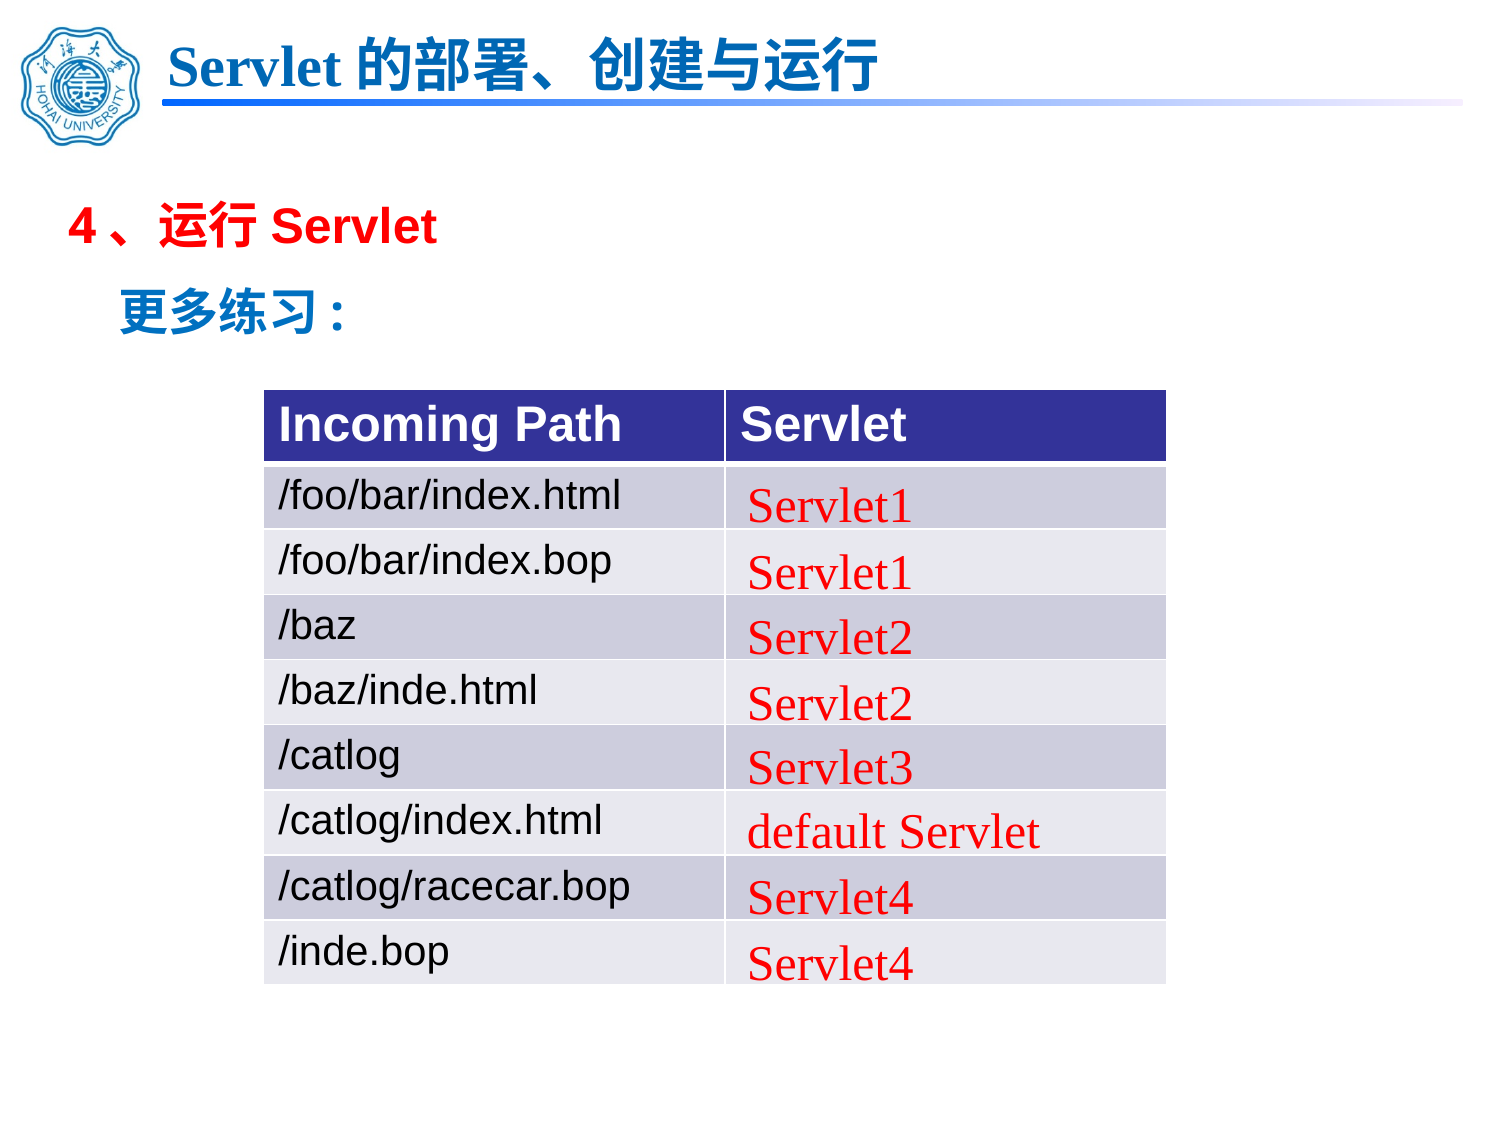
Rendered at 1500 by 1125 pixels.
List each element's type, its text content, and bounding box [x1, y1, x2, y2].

text_box Servlet2 [732, 662, 1181, 726]
text_box Servlet1 [732, 532, 1181, 596]
text_box 4、运行Servlet [53, 155, 1447, 273]
table_cell /baz [264, 595, 724, 659]
table_cell /foo/bar/index.bop [264, 530, 724, 594]
table_cell /catlog/index.html [264, 791, 724, 854]
text_box Servlet2 [732, 596, 1181, 662]
table_header Incoming Path [264, 390, 724, 461]
table_cell [726, 467, 732, 528]
table_cell /catlog/racecar.bop [264, 856, 724, 919]
picture [0, 0, 159, 169]
table_header Servlet [726, 390, 1166, 461]
table_cell /foo/bar/index.html [264, 467, 724, 528]
table_cell [726, 921, 732, 984]
table_cell [726, 725, 732, 789]
table_cell [726, 595, 732, 659]
text_box [162, 99, 1463, 106]
table_cell [726, 791, 732, 854]
text_box Servlet1 [732, 464, 1181, 532]
table_cell [726, 660, 732, 724]
table_cell [726, 856, 732, 919]
table_cell /inde.bop [264, 921, 724, 984]
text_box Servlet4 [732, 923, 1181, 999]
text_box default Servlet [732, 791, 1181, 856]
table_cell [726, 530, 732, 594]
text_box Servlet4 [732, 856, 1181, 923]
table_cell /baz/inde.html [264, 660, 724, 724]
table_cell /catlog [264, 725, 724, 789]
text_box Servlet3 [732, 726, 1181, 791]
text_box Servlet的部署、创建与运行 [159, 20, 1134, 105]
text_box 更多练习: [103, 272, 705, 348]
